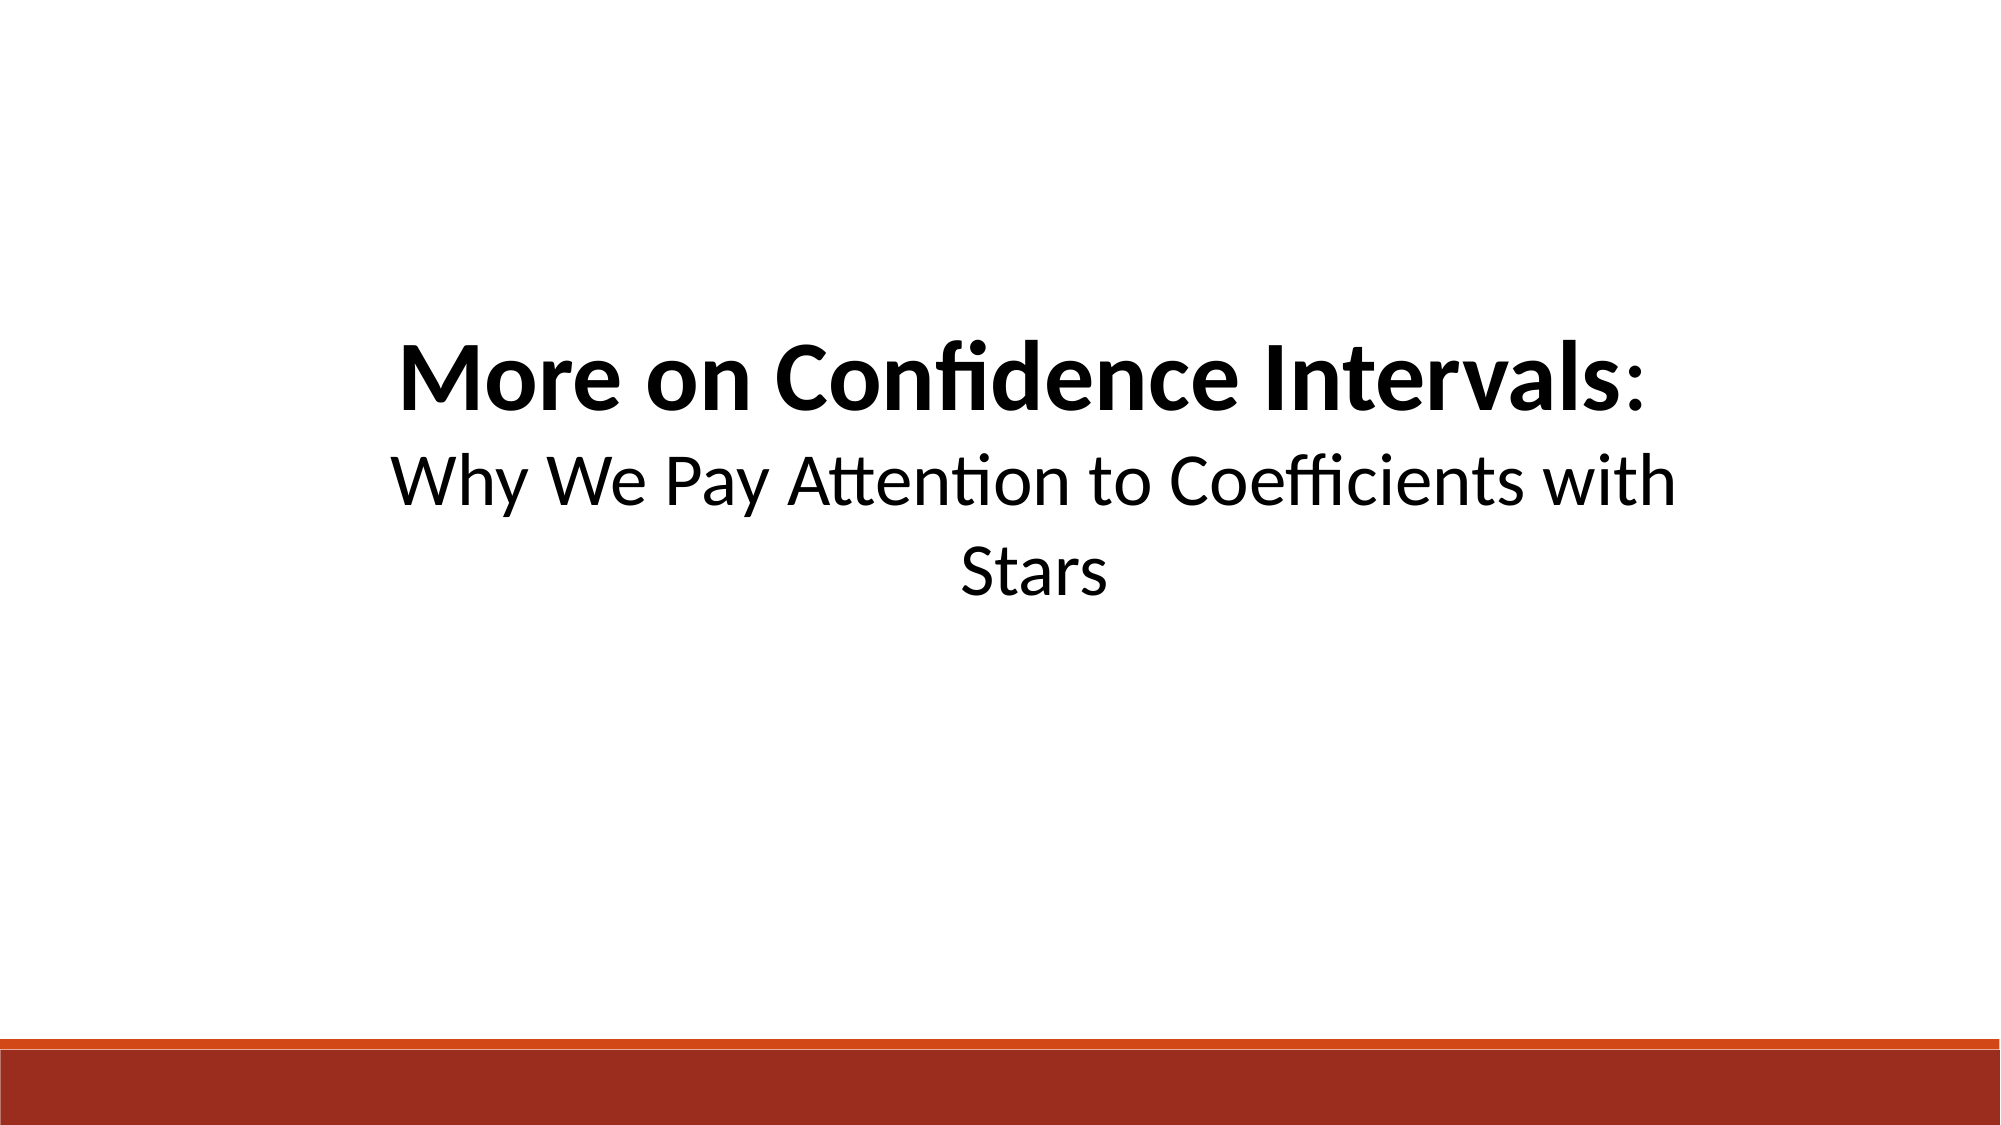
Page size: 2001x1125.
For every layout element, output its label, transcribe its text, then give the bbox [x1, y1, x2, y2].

text_box More on Confidence Intervals: Why We Pay Attention to Coefficients with Stars [308, 303, 1761, 619]
